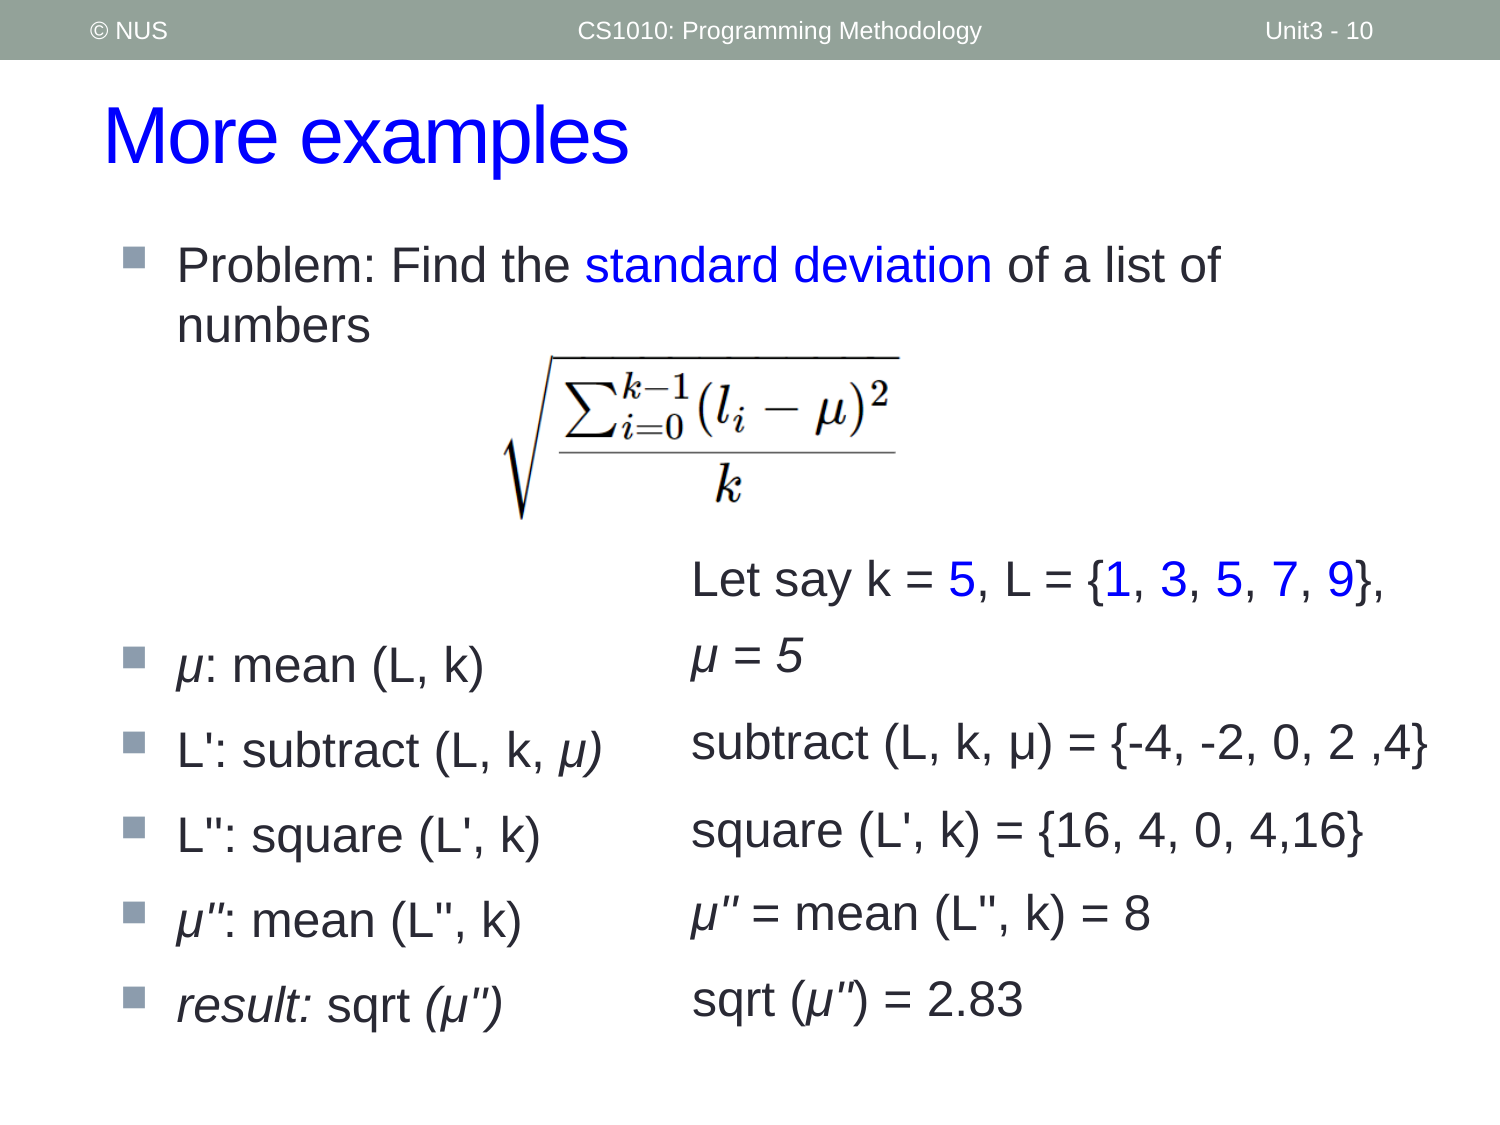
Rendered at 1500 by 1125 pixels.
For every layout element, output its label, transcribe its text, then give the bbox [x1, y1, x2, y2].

picture [479, 344, 918, 529]
text_box μ'' = mean (L'', k) = 8 [676, 872, 1450, 948]
slide_number Unit3 - 10 [1250, 3, 1425, 57]
slide_number © NUS [75, 3, 550, 57]
text_box subtract (L, k, μ) = {-4, -2, 0, 2 ,4} [676, 702, 1450, 777]
text_box square (L', k) = {16, 4, 0, 4,16} [676, 789, 1450, 865]
text_box sqrt (μ'') = 2.83 [677, 958, 1451, 1034]
text_box Problem: Find the standard deviation of a list of numbers μ: mean (L, k) L': subtract (L, k, μ) L'': square (L', k) μ'': mean (L'', k) result: sqrt (μ'') [105, 224, 1440, 1058]
text_box [80, 200, 1415, 1033]
footer CS1010: Programming Methodology [562, 3, 1238, 57]
text_box Let say k = 5, L = {1, 3, 5, 7, 9}, [676, 538, 1415, 614]
text_box μ = 5 [676, 615, 1415, 690]
title More examples [87, 75, 1425, 188]
